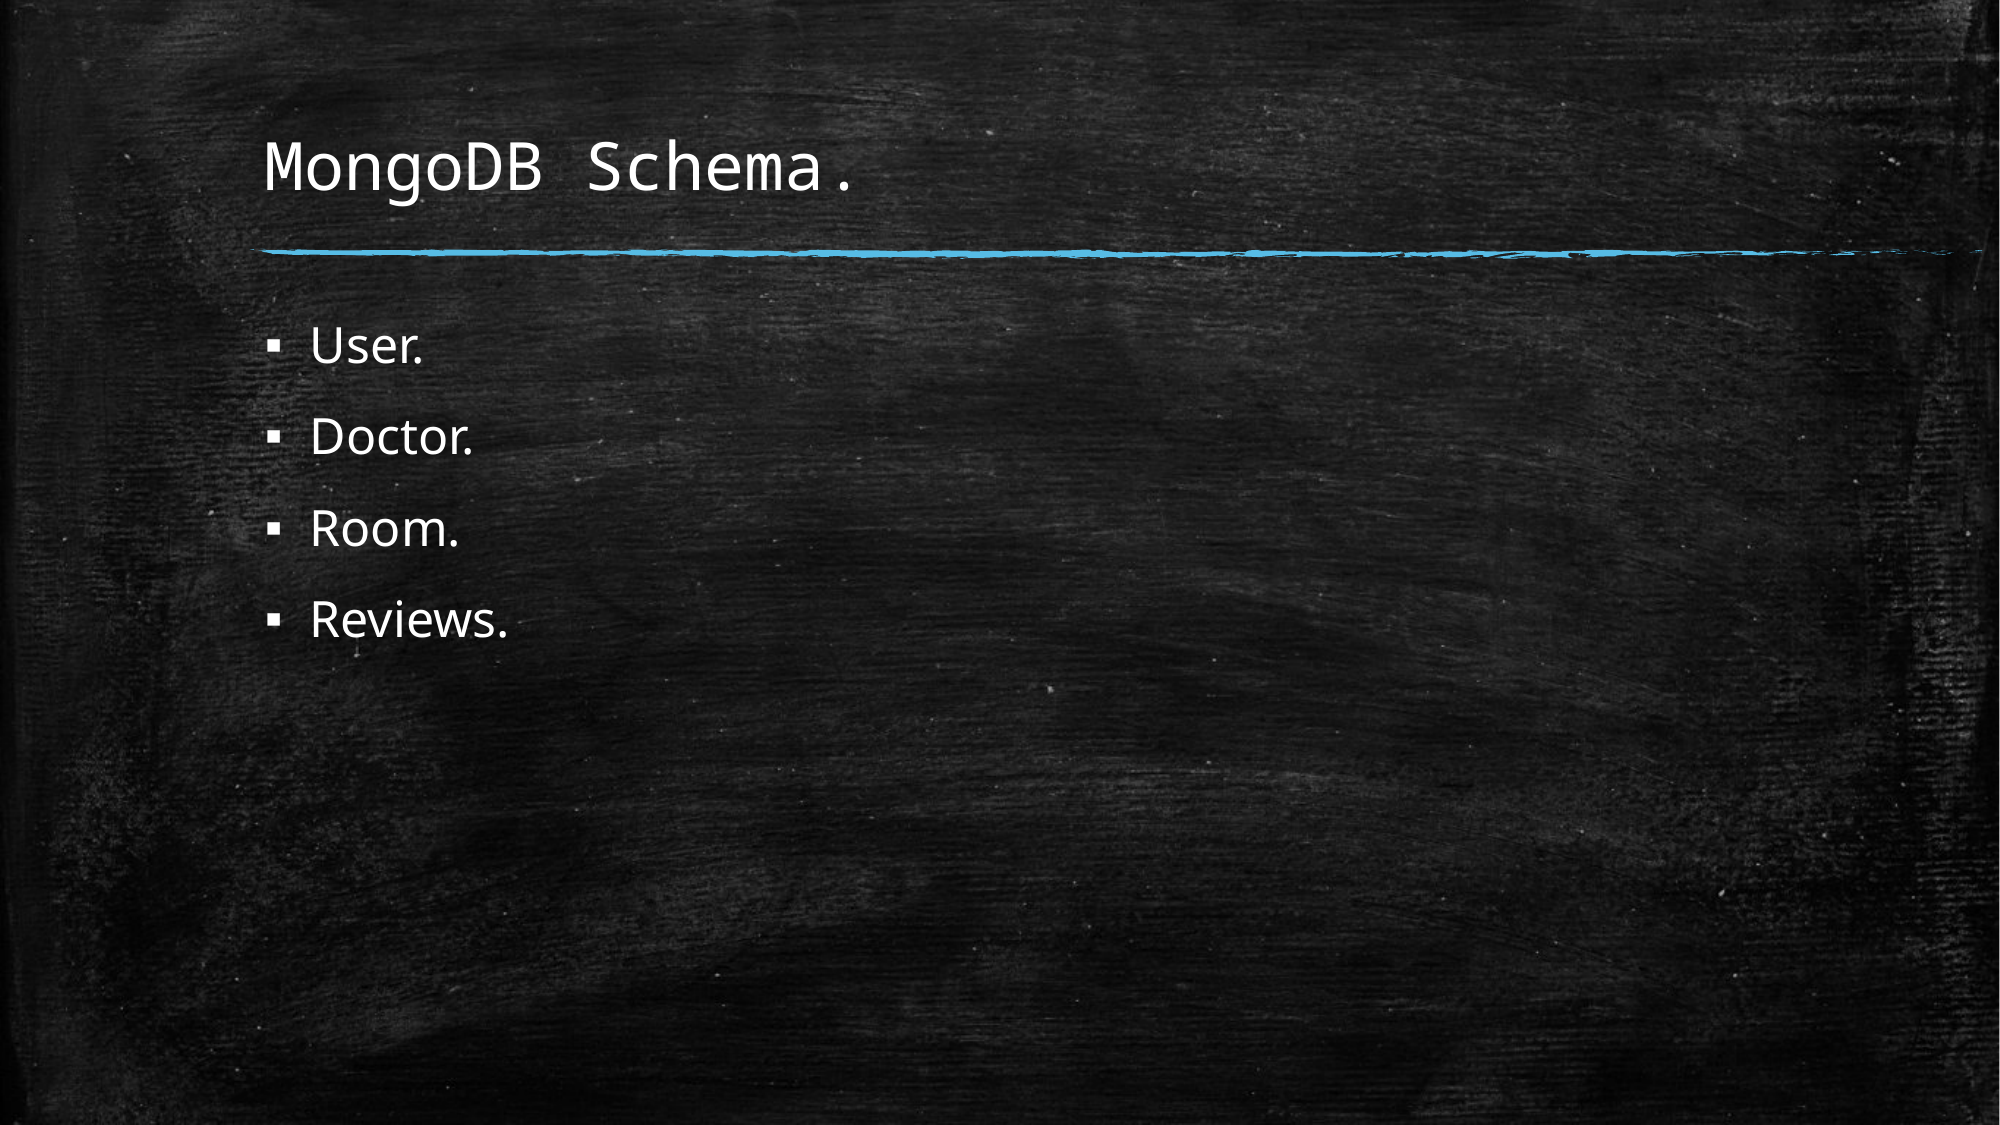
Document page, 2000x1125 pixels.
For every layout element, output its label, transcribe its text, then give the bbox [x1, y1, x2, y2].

list User. Doctor. Room. Reviews. [249, 312, 1750, 1013]
title MongoDB Schema. [249, 45, 1750, 213]
